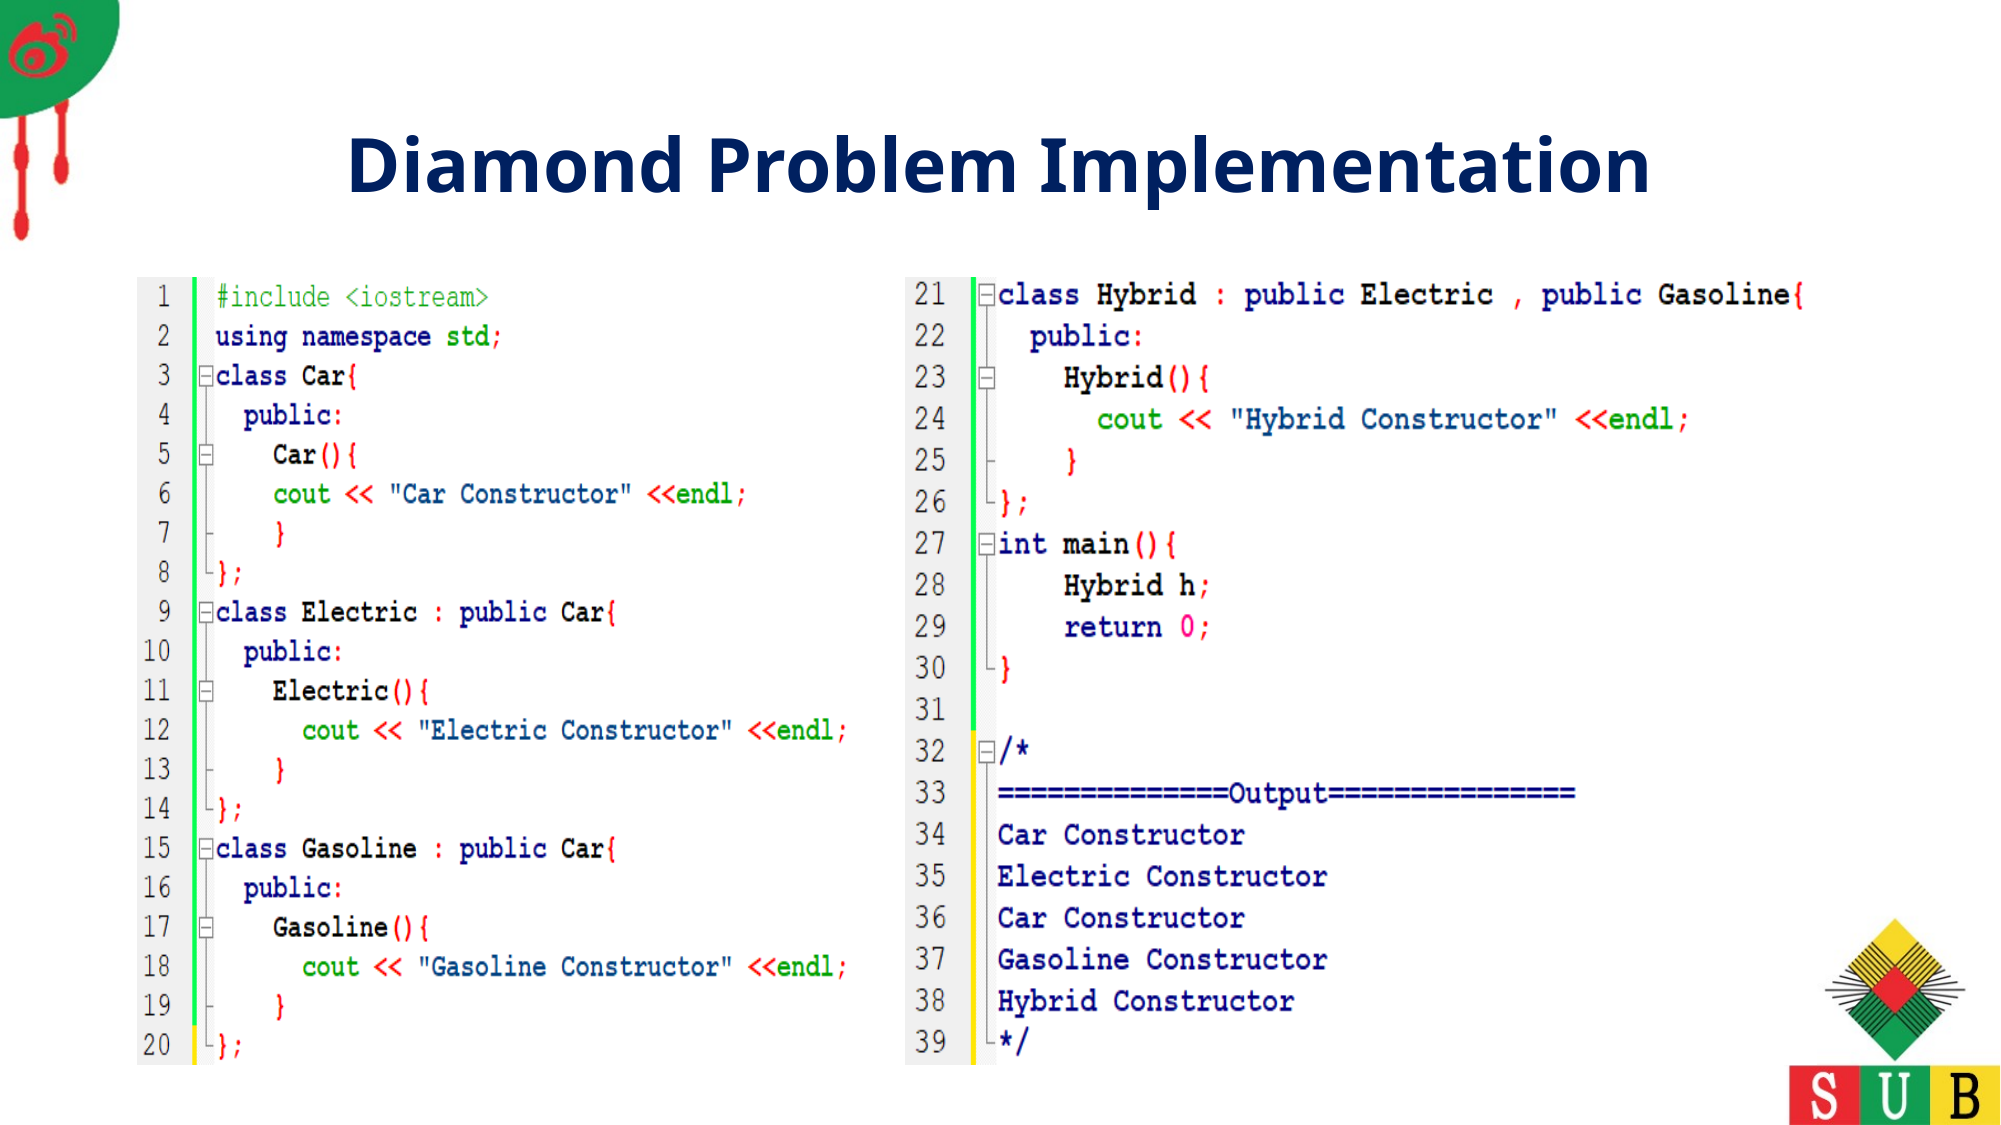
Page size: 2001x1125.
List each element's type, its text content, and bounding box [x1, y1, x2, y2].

title Diamond Problem Implementation [137, 59, 1863, 278]
picture [0, 0, 2001, 1125]
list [137, 277, 861, 1066]
